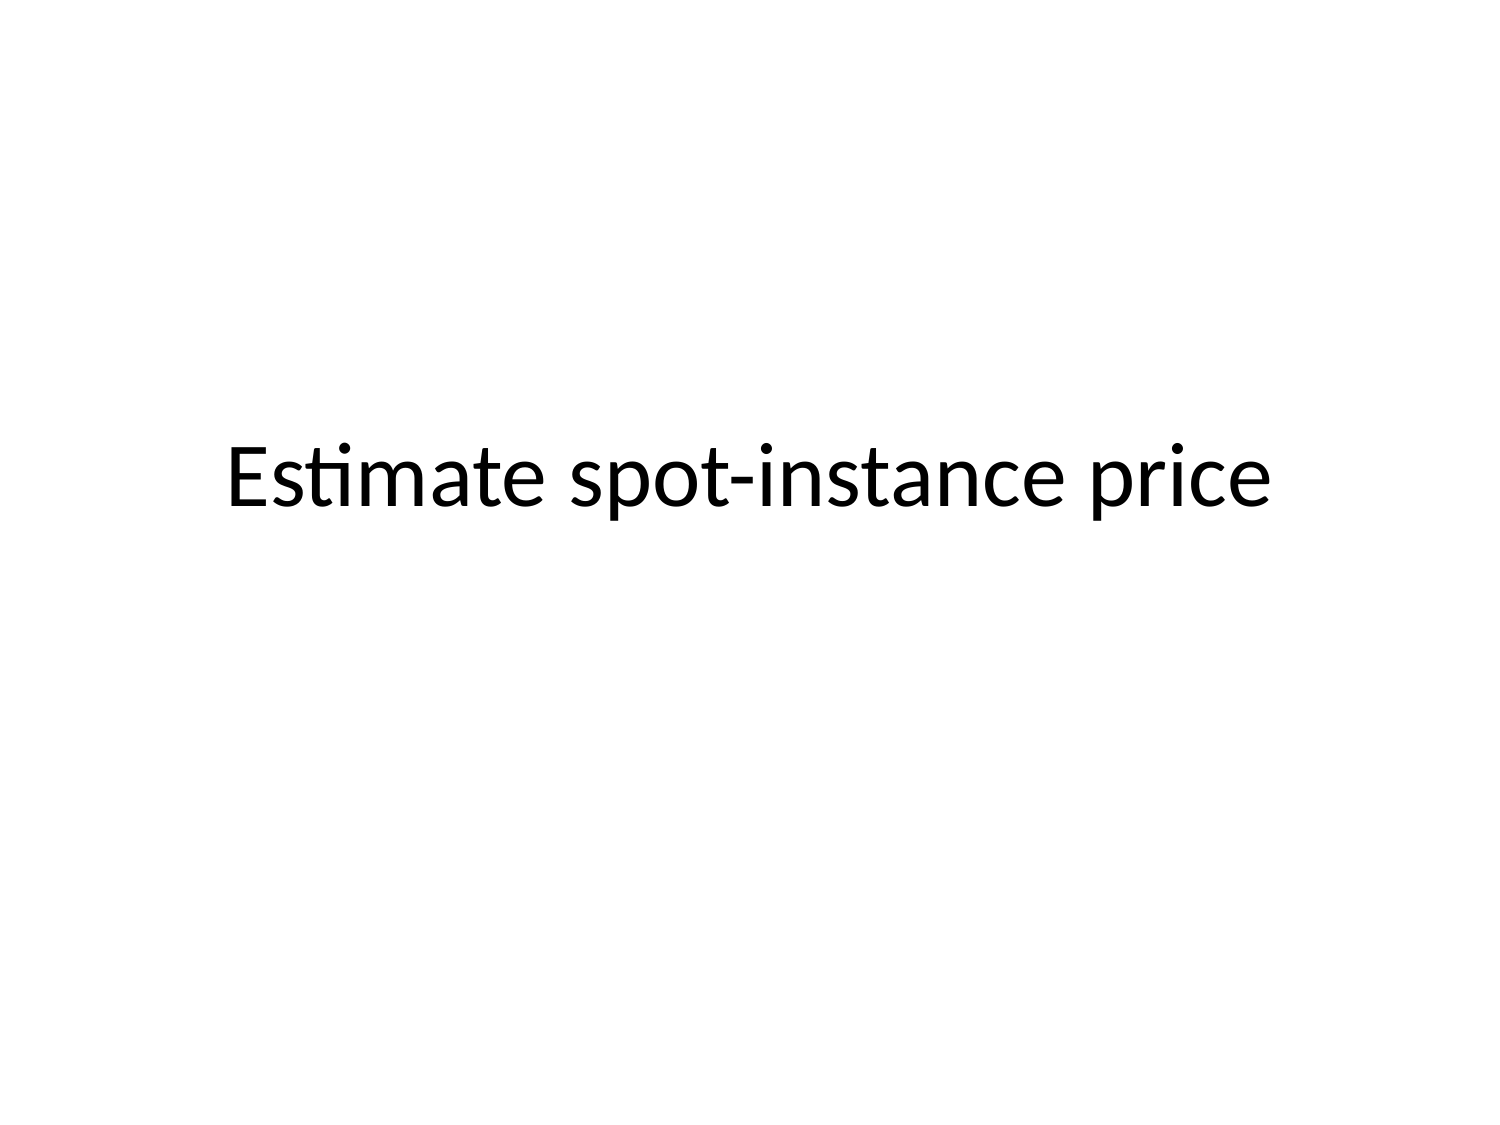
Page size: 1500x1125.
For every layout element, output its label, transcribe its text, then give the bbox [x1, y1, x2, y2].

title Estimate spot-instance price [112, 349, 1388, 591]
